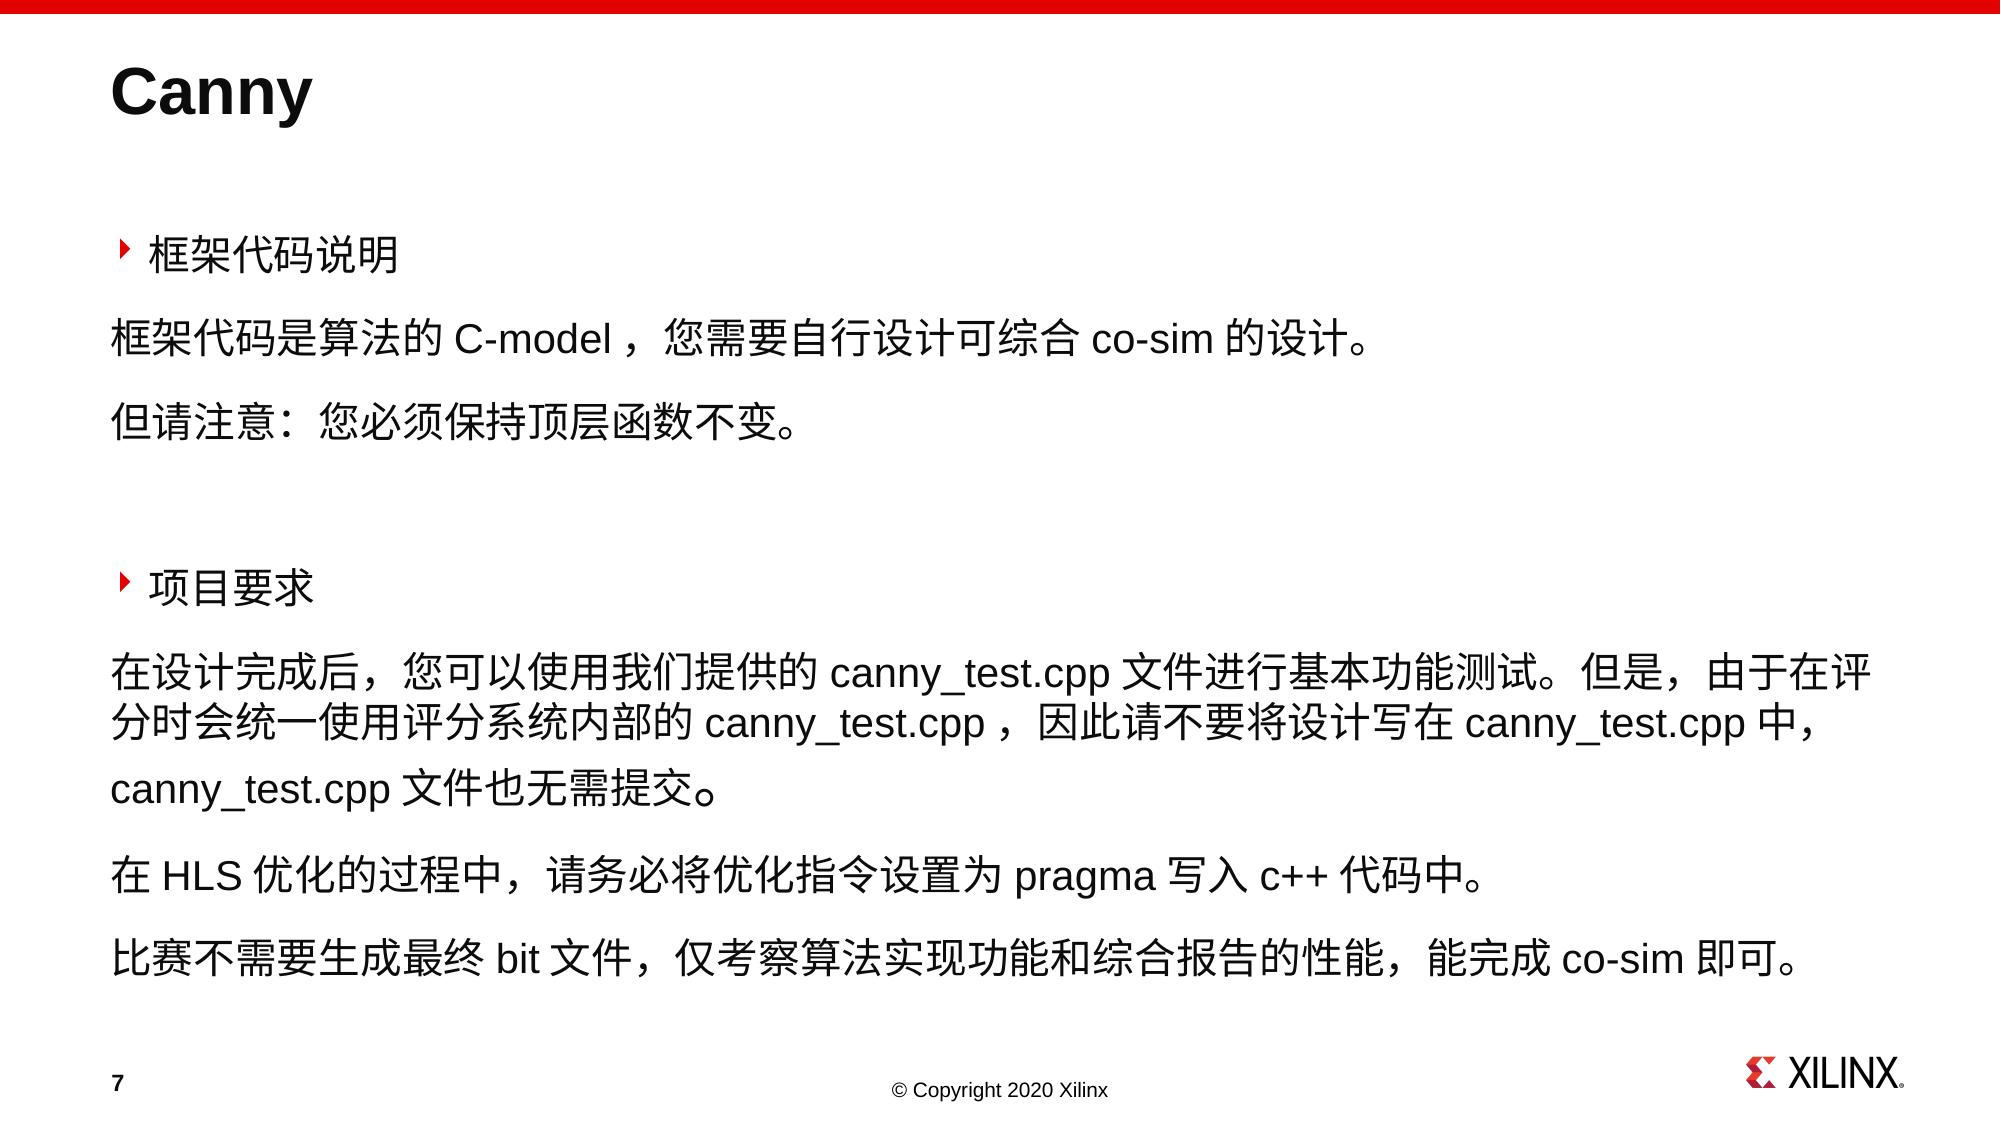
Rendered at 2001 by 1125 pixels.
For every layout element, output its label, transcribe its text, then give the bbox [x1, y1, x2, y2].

title Canny [95, 50, 1905, 210]
picture [1745, 1056, 1905, 1089]
slide_number 7 [96, 1043, 257, 1104]
list 框架代码说明 框架代码是算法的C-model，您需要自行设计可综合co-sim的设计。 但请注意：您必须保持顶层函数不变。 项目要求 在设计完成后，您可以使用我们提供的canny_test.cpp文件进行基本功能测试。但是，由于在评分时会统一使用评分系统内部的canny_test.cpp，因此请不要将设计写在canny_test.cpp中， canny_test.cpp文件也无需提交。 在HLS优化的过程中，请务必将优化指令设置为pragma写入c++代码中。 比赛不需要生成最终bit文件，仅考察算法实现功能和综合报告的性能，能完成co-sim即可。 [95, 221, 1905, 982]
